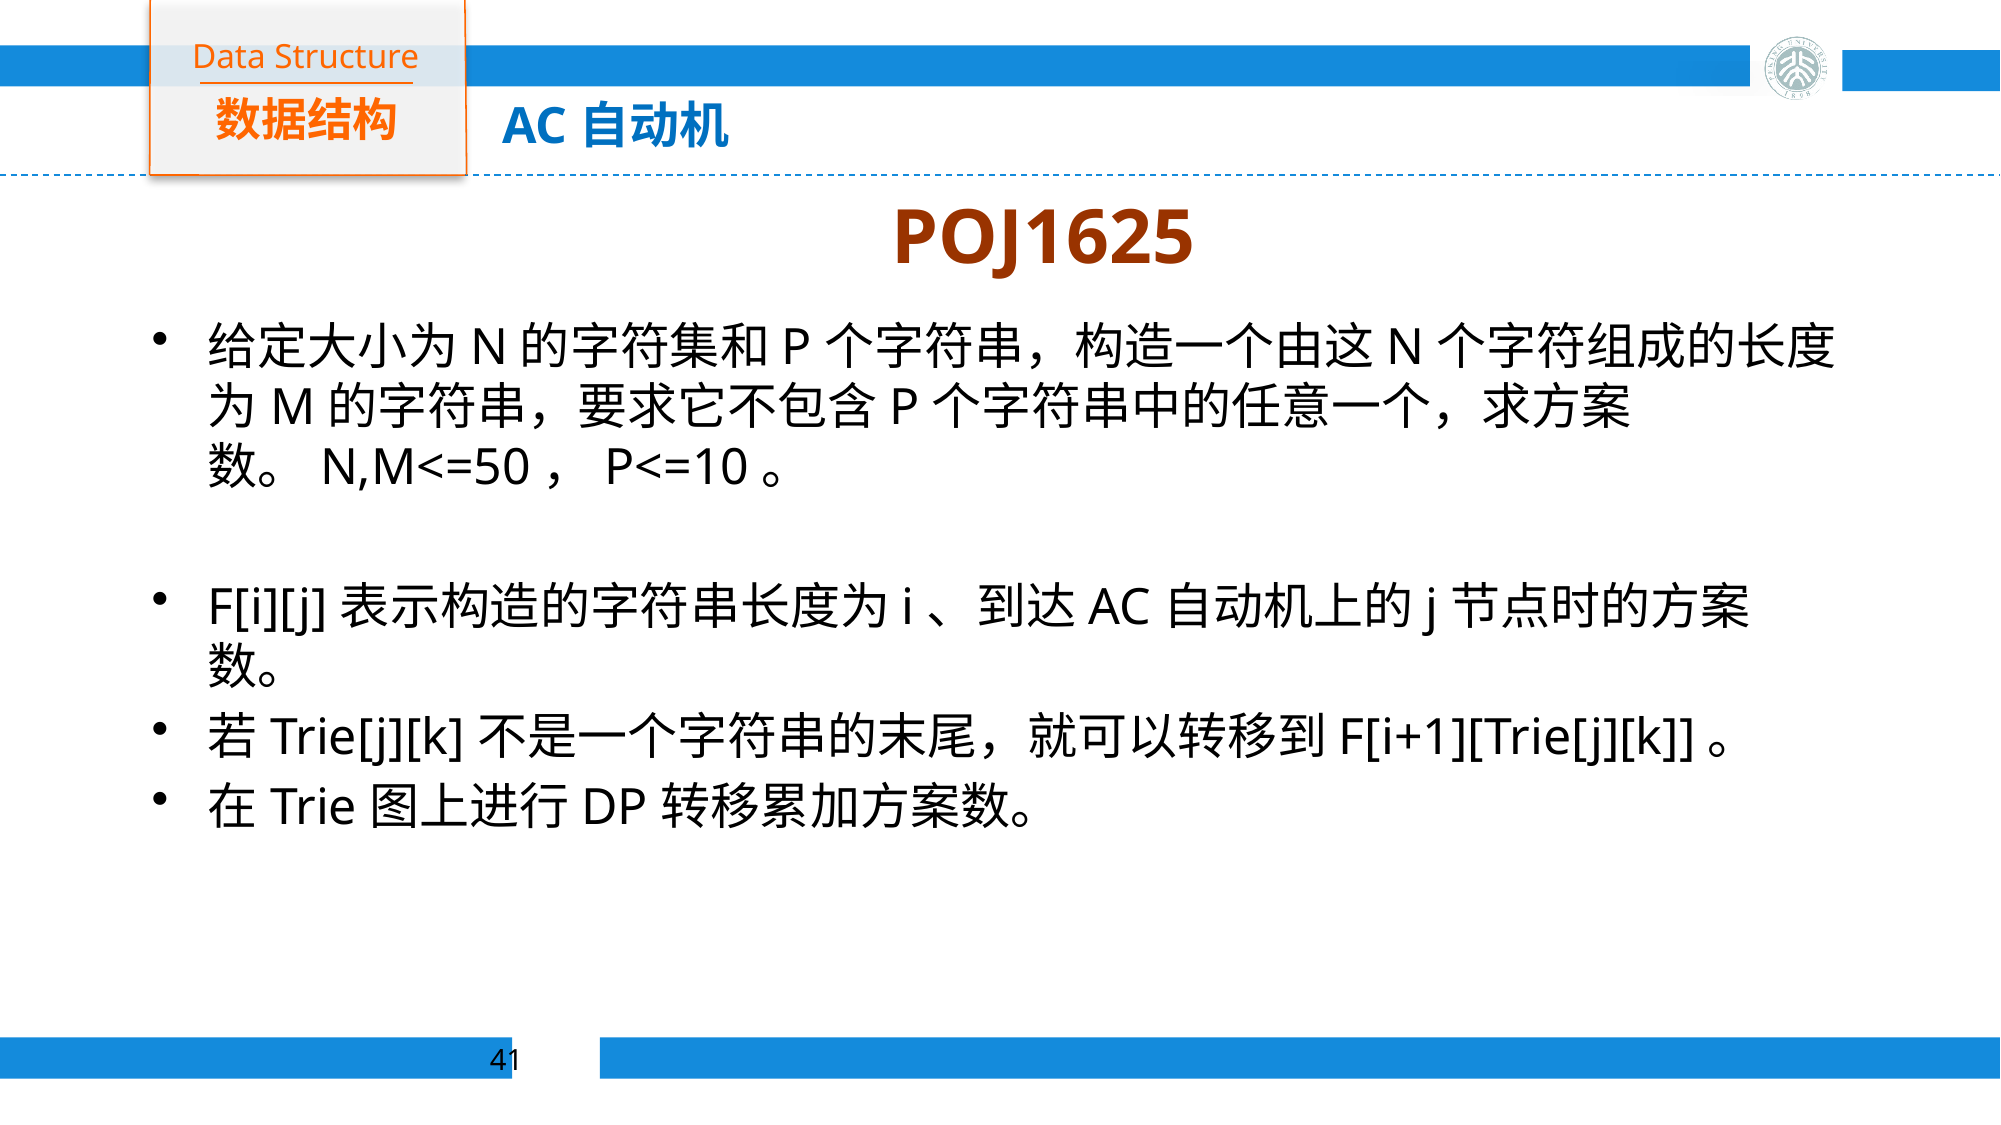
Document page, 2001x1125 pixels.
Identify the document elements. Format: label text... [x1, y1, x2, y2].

list Data Structure [148, 27, 464, 82]
title POJ1625 [399, 167, 1688, 300]
list 数据结构 [149, 82, 465, 150]
list 给定大小为N的字符集和P个字符串，构造一个由这N个字符组成的长度为M的字符串，要求它不包含P个字符串中的任意一个，求方案数。N,M<=50，P<=10。 F[i][j]表示构造的字符串长度为i、到达AC自动机上的j节点时的方案数。 若Trie[j][k]不是一个字符串的末尾，就可以转移到F[i+1][Trie[j][k]]。 在Trie图上进行DP转移累加方案数。 [136, 307, 1863, 1005]
list AC自动机 [487, 86, 1388, 150]
